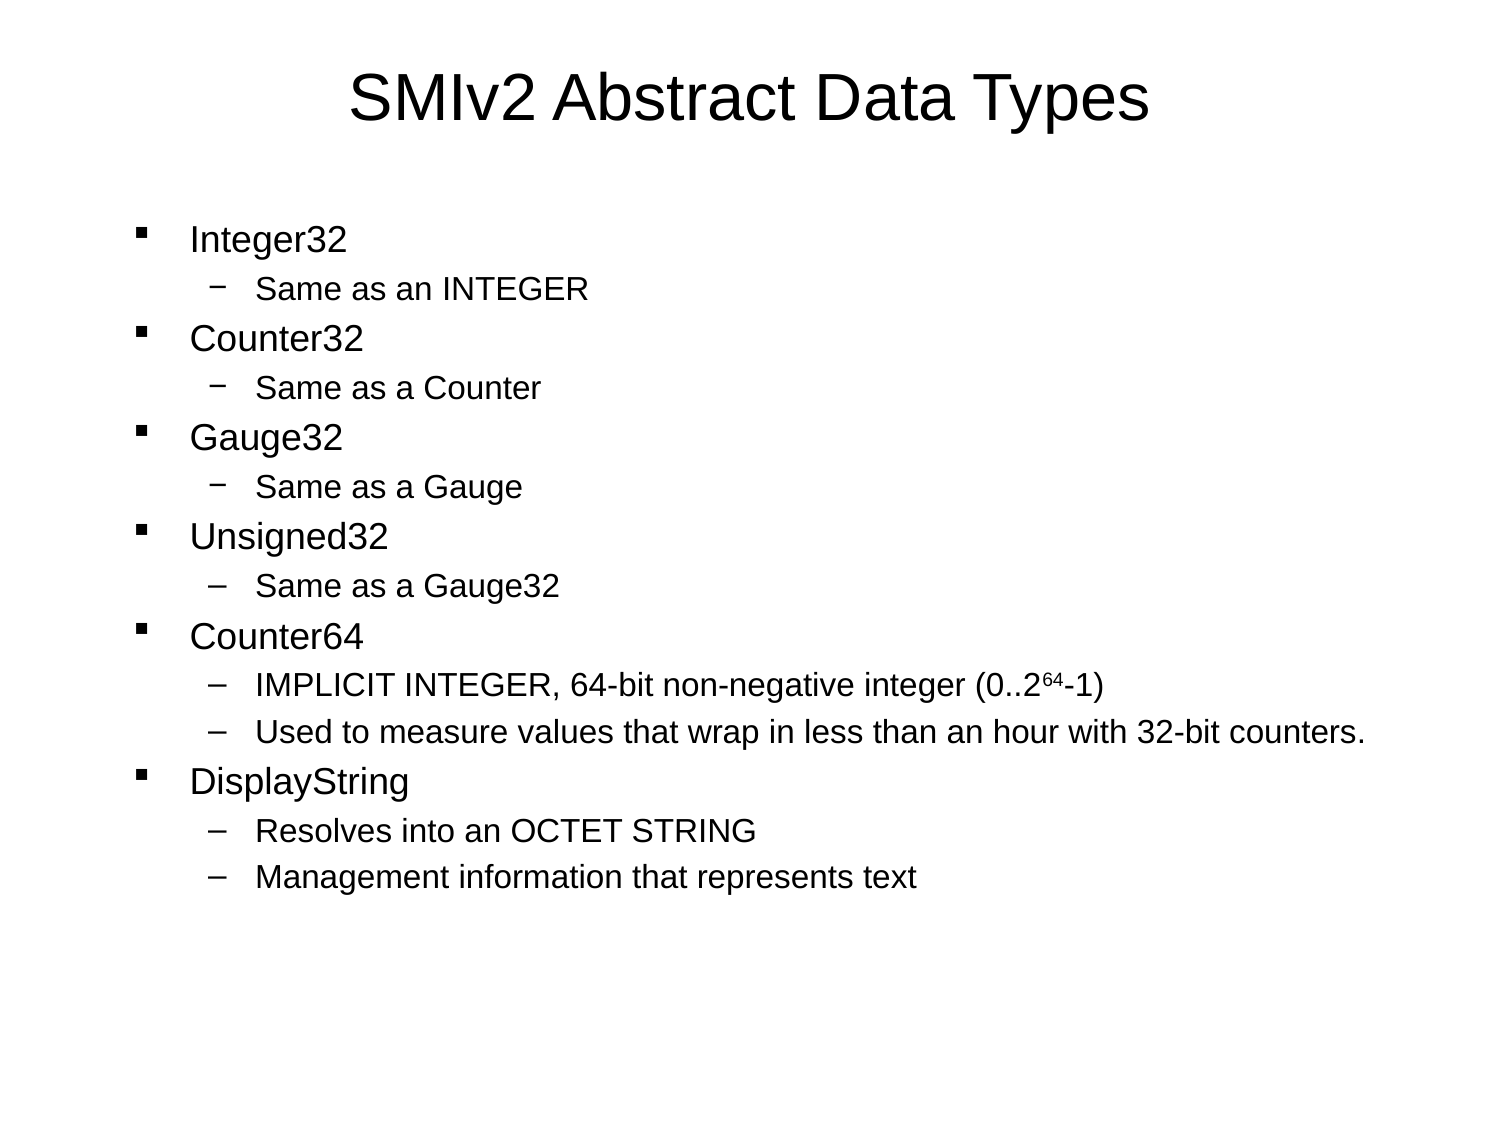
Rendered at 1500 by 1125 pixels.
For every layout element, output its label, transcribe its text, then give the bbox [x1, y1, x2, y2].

text_box Integer32 Same as an INTEGER Counter32 Same as a Counter Gauge32 Same as a Gauge Unsigned32 Same as a Gauge32 Counter64 IMPLICIT INTEGER, 64-bit non-negative integer (0..264-1) Used to measure values that wrap in less than an hour with 32-bit counters. DisplayString Resolves into an OCTET STRING Management information that represents text [118, 207, 1456, 1125]
title SMIv2 Abstract Data Types [75, 0, 1425, 188]
